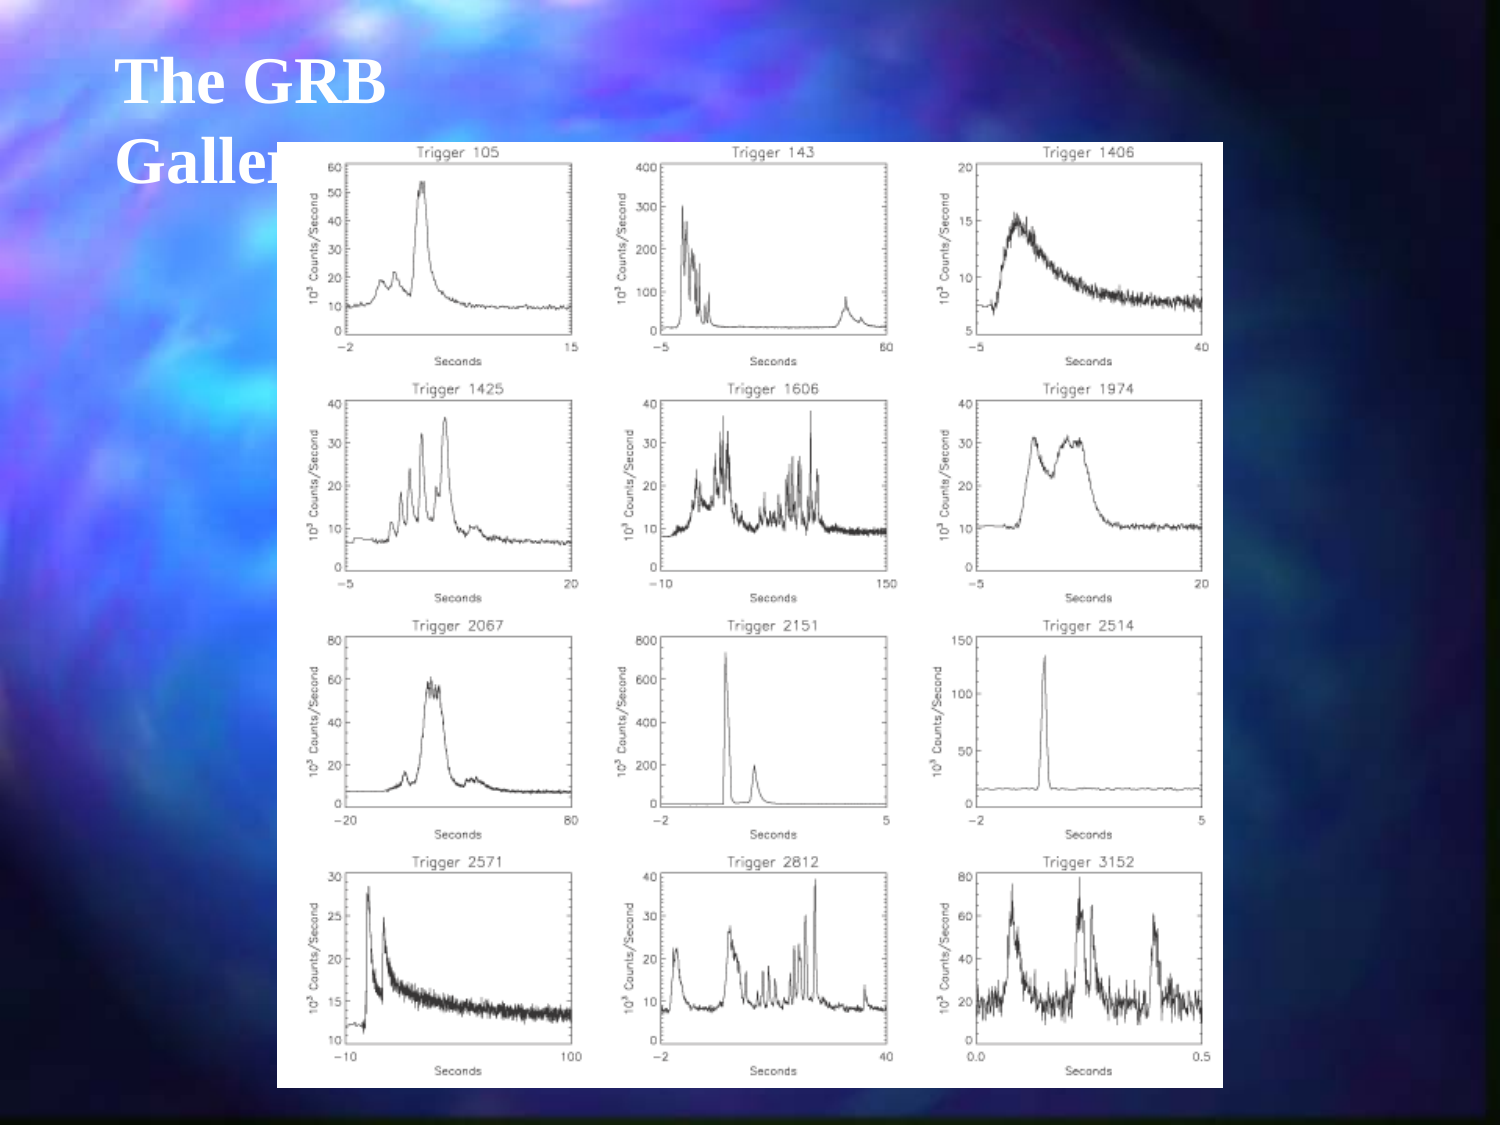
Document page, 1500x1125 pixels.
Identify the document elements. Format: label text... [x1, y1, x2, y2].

picture [0, 0, 1500, 1125]
text_box The GRB Gallery [99, 29, 634, 205]
